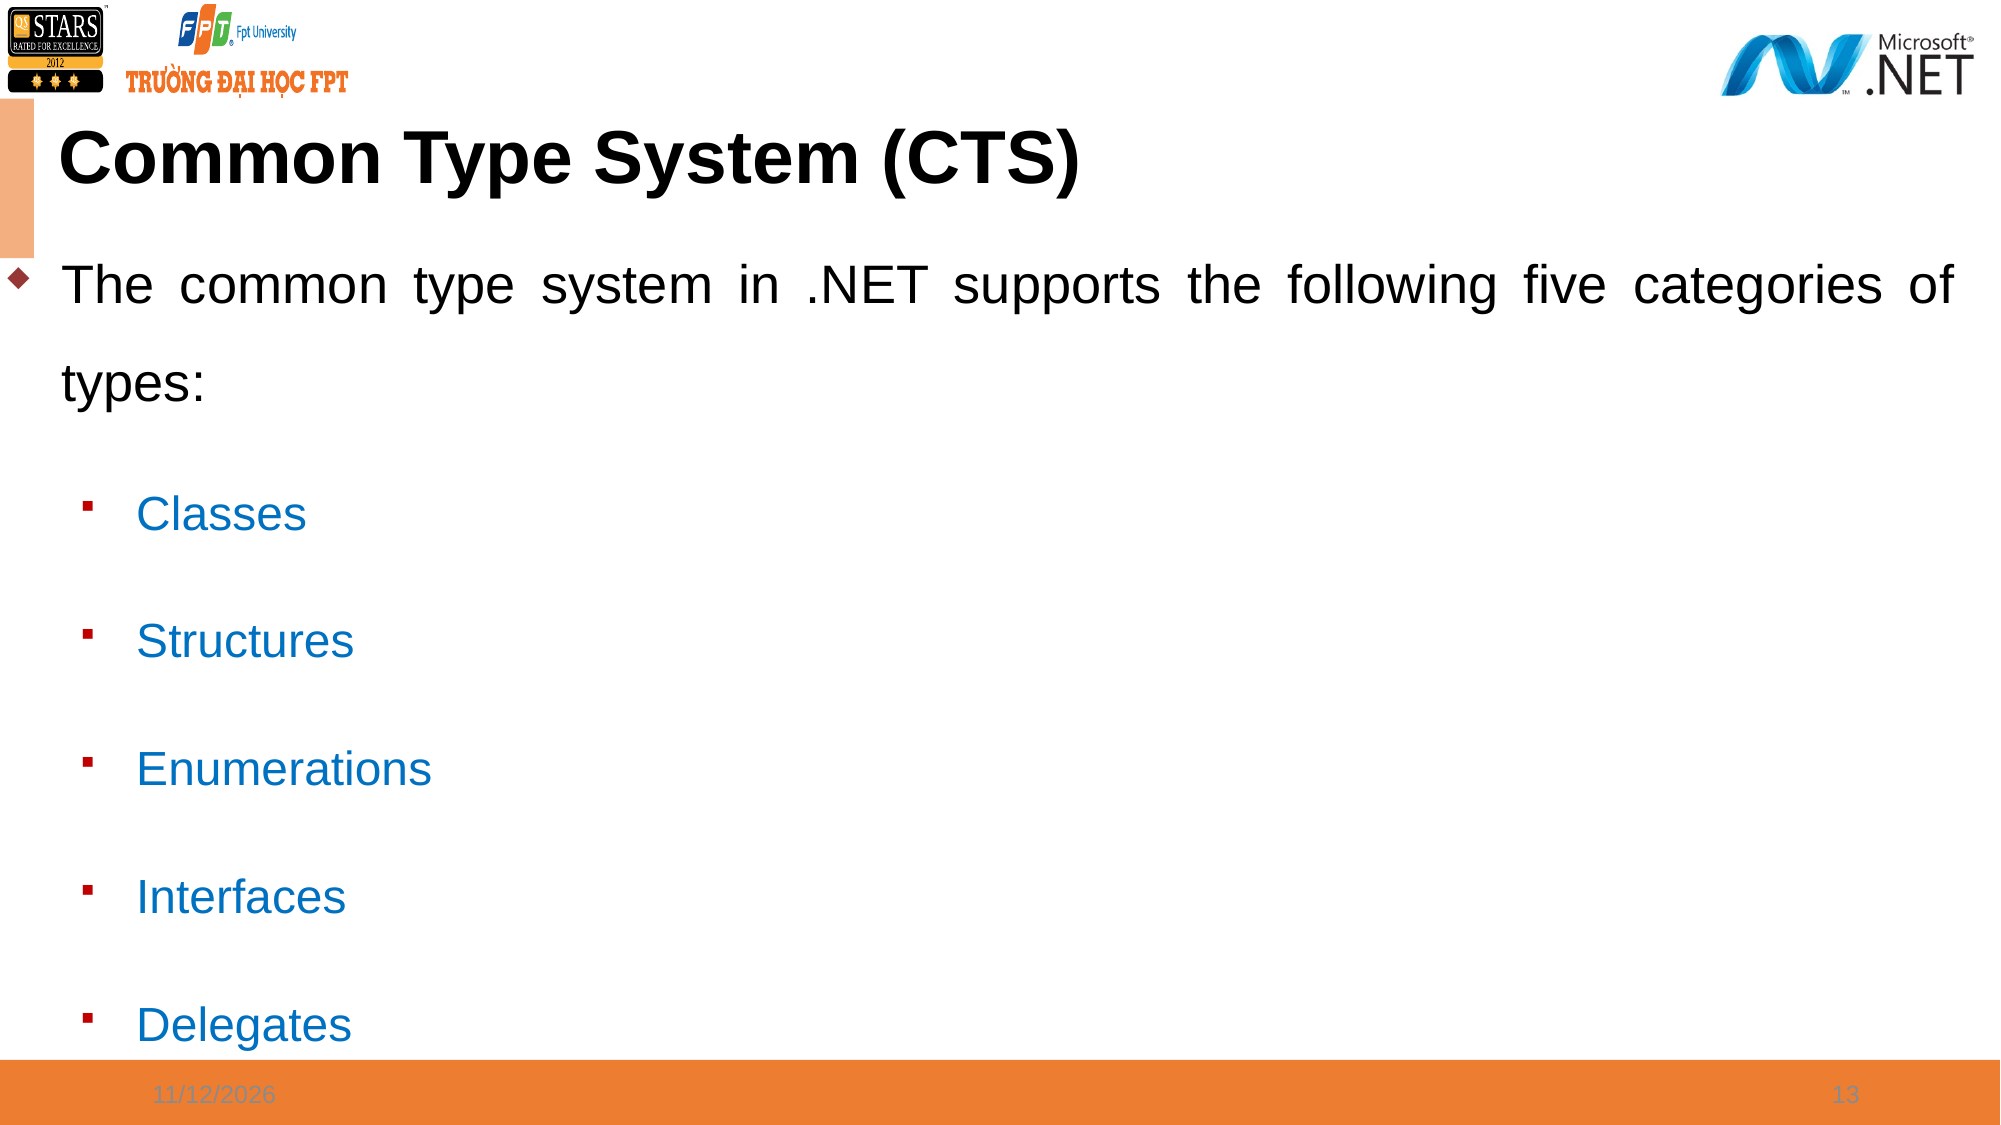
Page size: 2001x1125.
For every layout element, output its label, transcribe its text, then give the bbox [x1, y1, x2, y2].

picture [1685, 0, 2001, 129]
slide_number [137, 1063, 588, 1123]
text_box The common type system in .NET supports the following five categories of types: Classes Structures Enumerations Interfaces Delegates [0, 209, 1975, 1059]
slide_number 13 [1424, 1063, 1875, 1123]
title Common Type System (CTS) [43, 115, 1167, 209]
